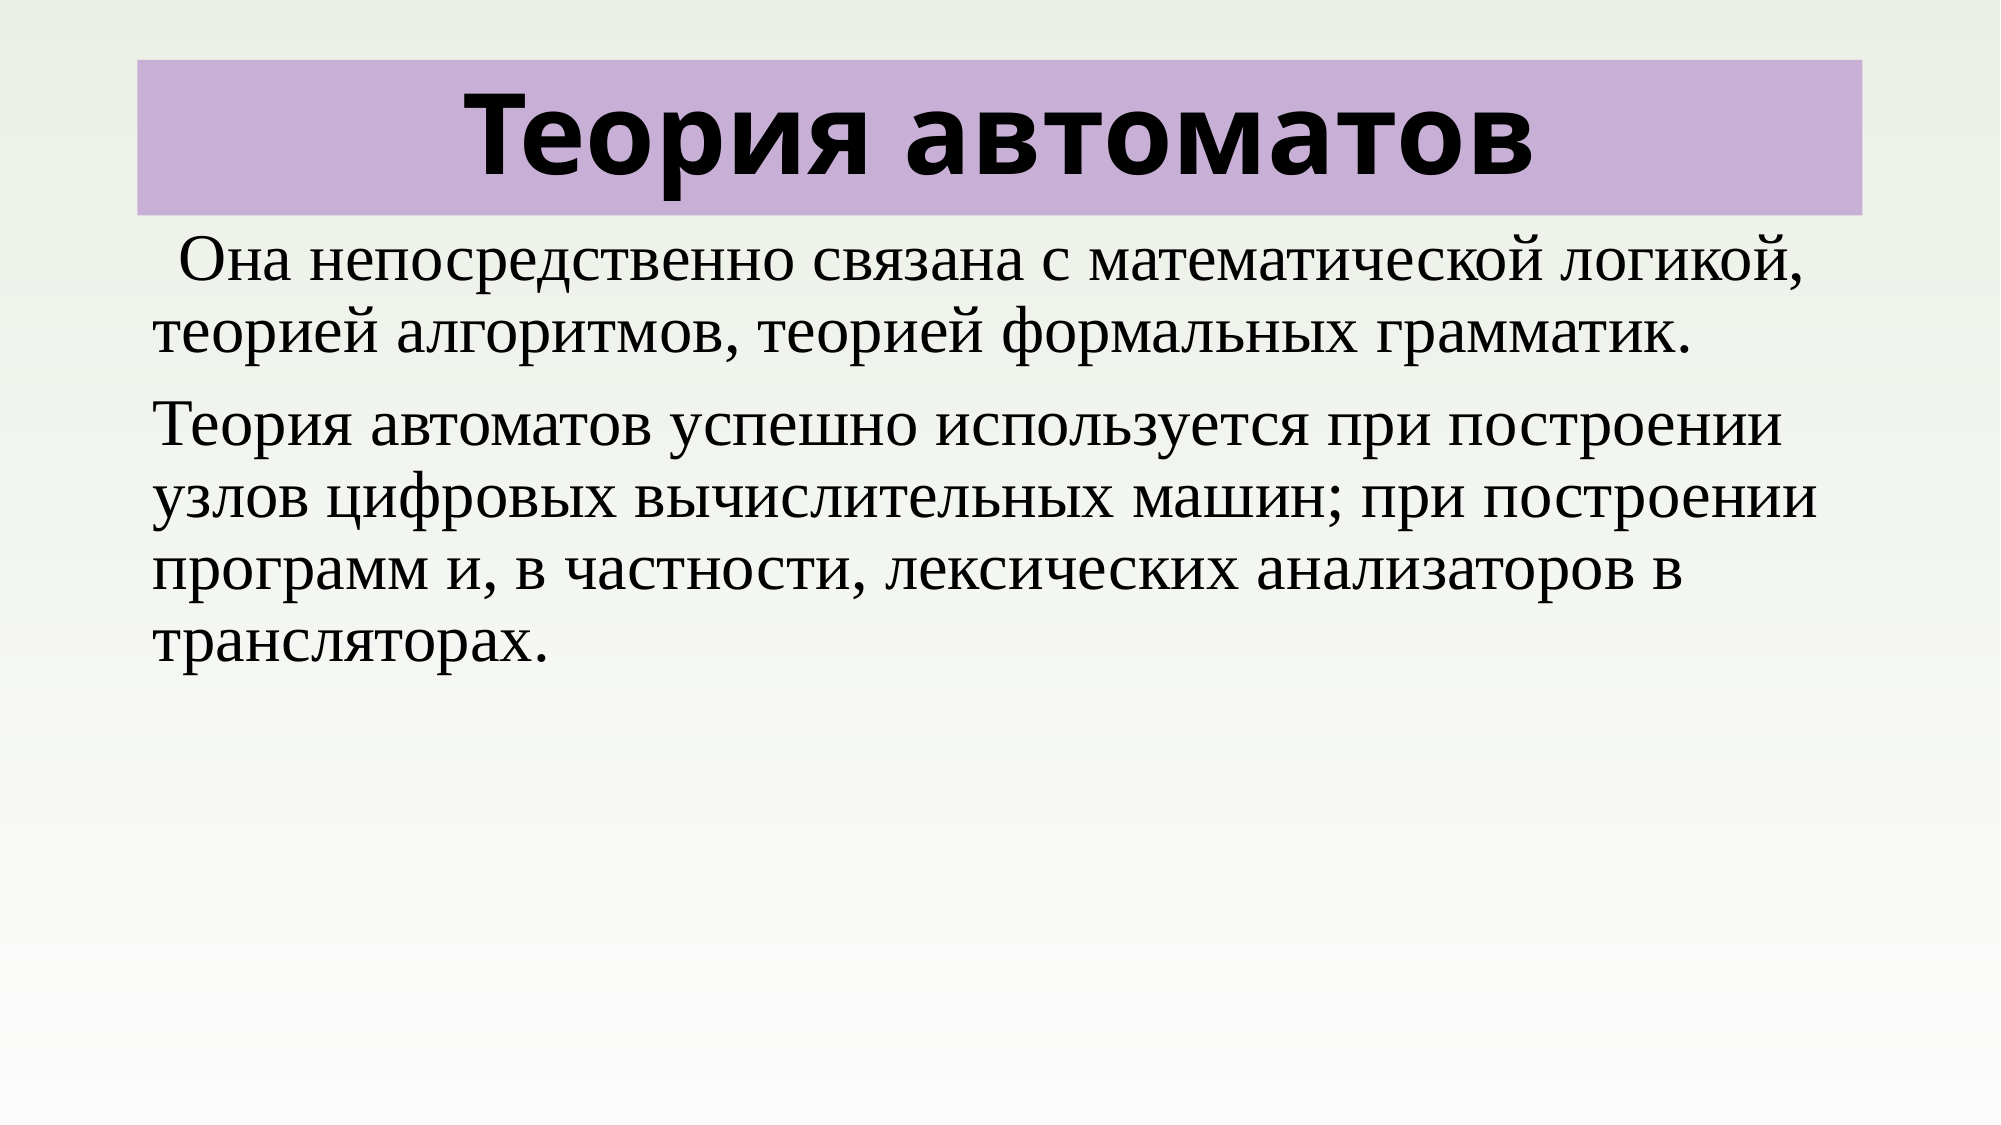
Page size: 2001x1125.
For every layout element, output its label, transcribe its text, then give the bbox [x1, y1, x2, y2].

list Она непосредственно связана с математической логикой, теорией алгоритмов, теорией формальных грамматик. Теория автоматов успешно используется при построении узлов цифровых вычислительных машин; при построении программ и, в частности, лексических анализаторов в трансляторах. [137, 216, 1863, 1101]
title Теория автоматов [137, 59, 1863, 216]
